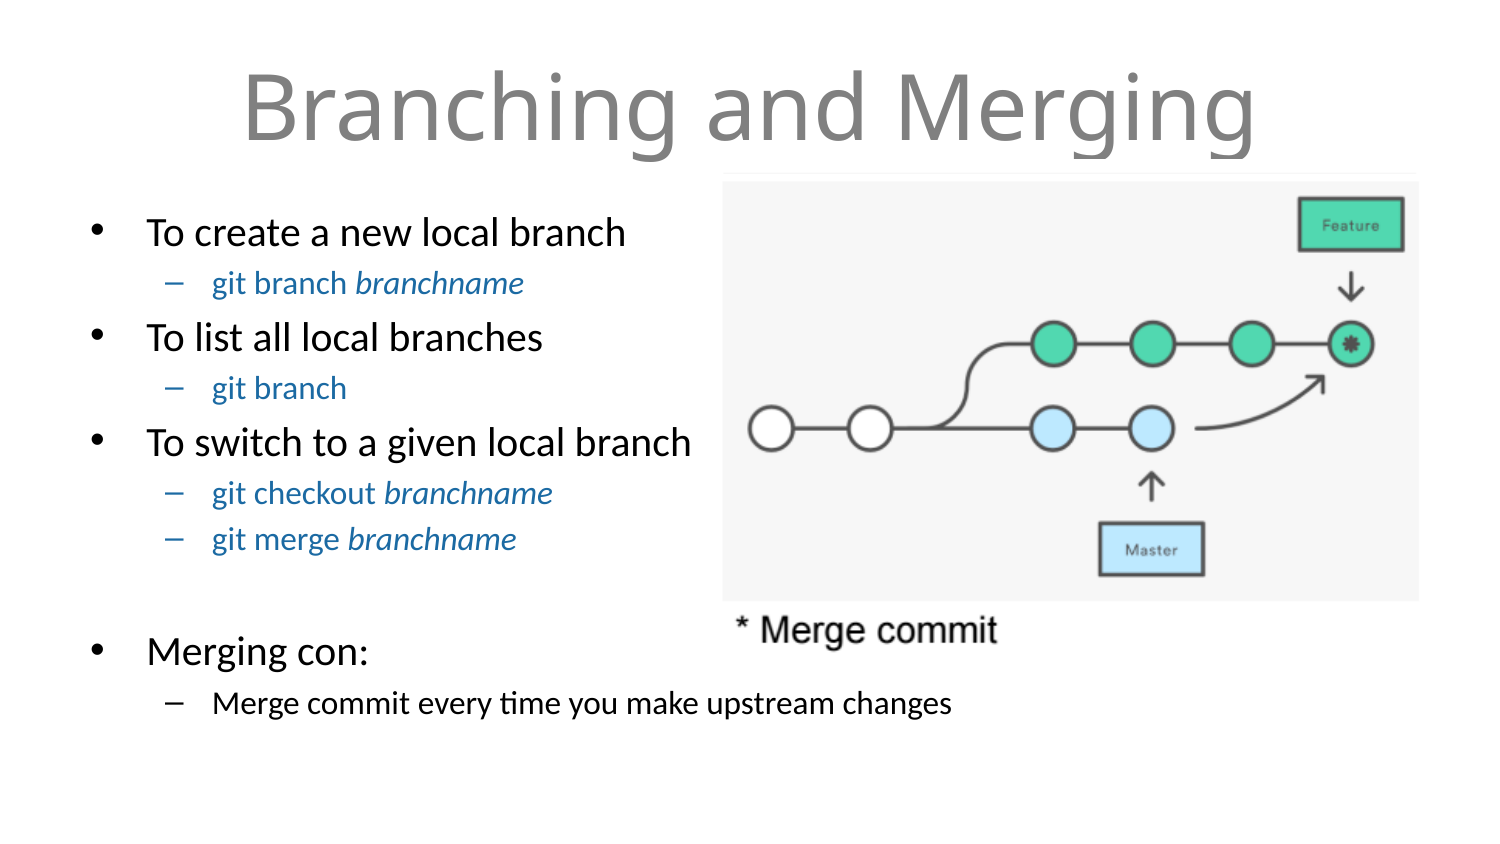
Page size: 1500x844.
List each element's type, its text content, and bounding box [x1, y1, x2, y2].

picture [699, 159, 1443, 672]
title Branching and Merging [75, 33, 1425, 175]
list To create a new local branch git branch branchname To list all local branches git branch To switch to a given local branch git checkout branchname git merge branchname Merging con: Merge commit every time you make upstream changes [75, 196, 1425, 754]
